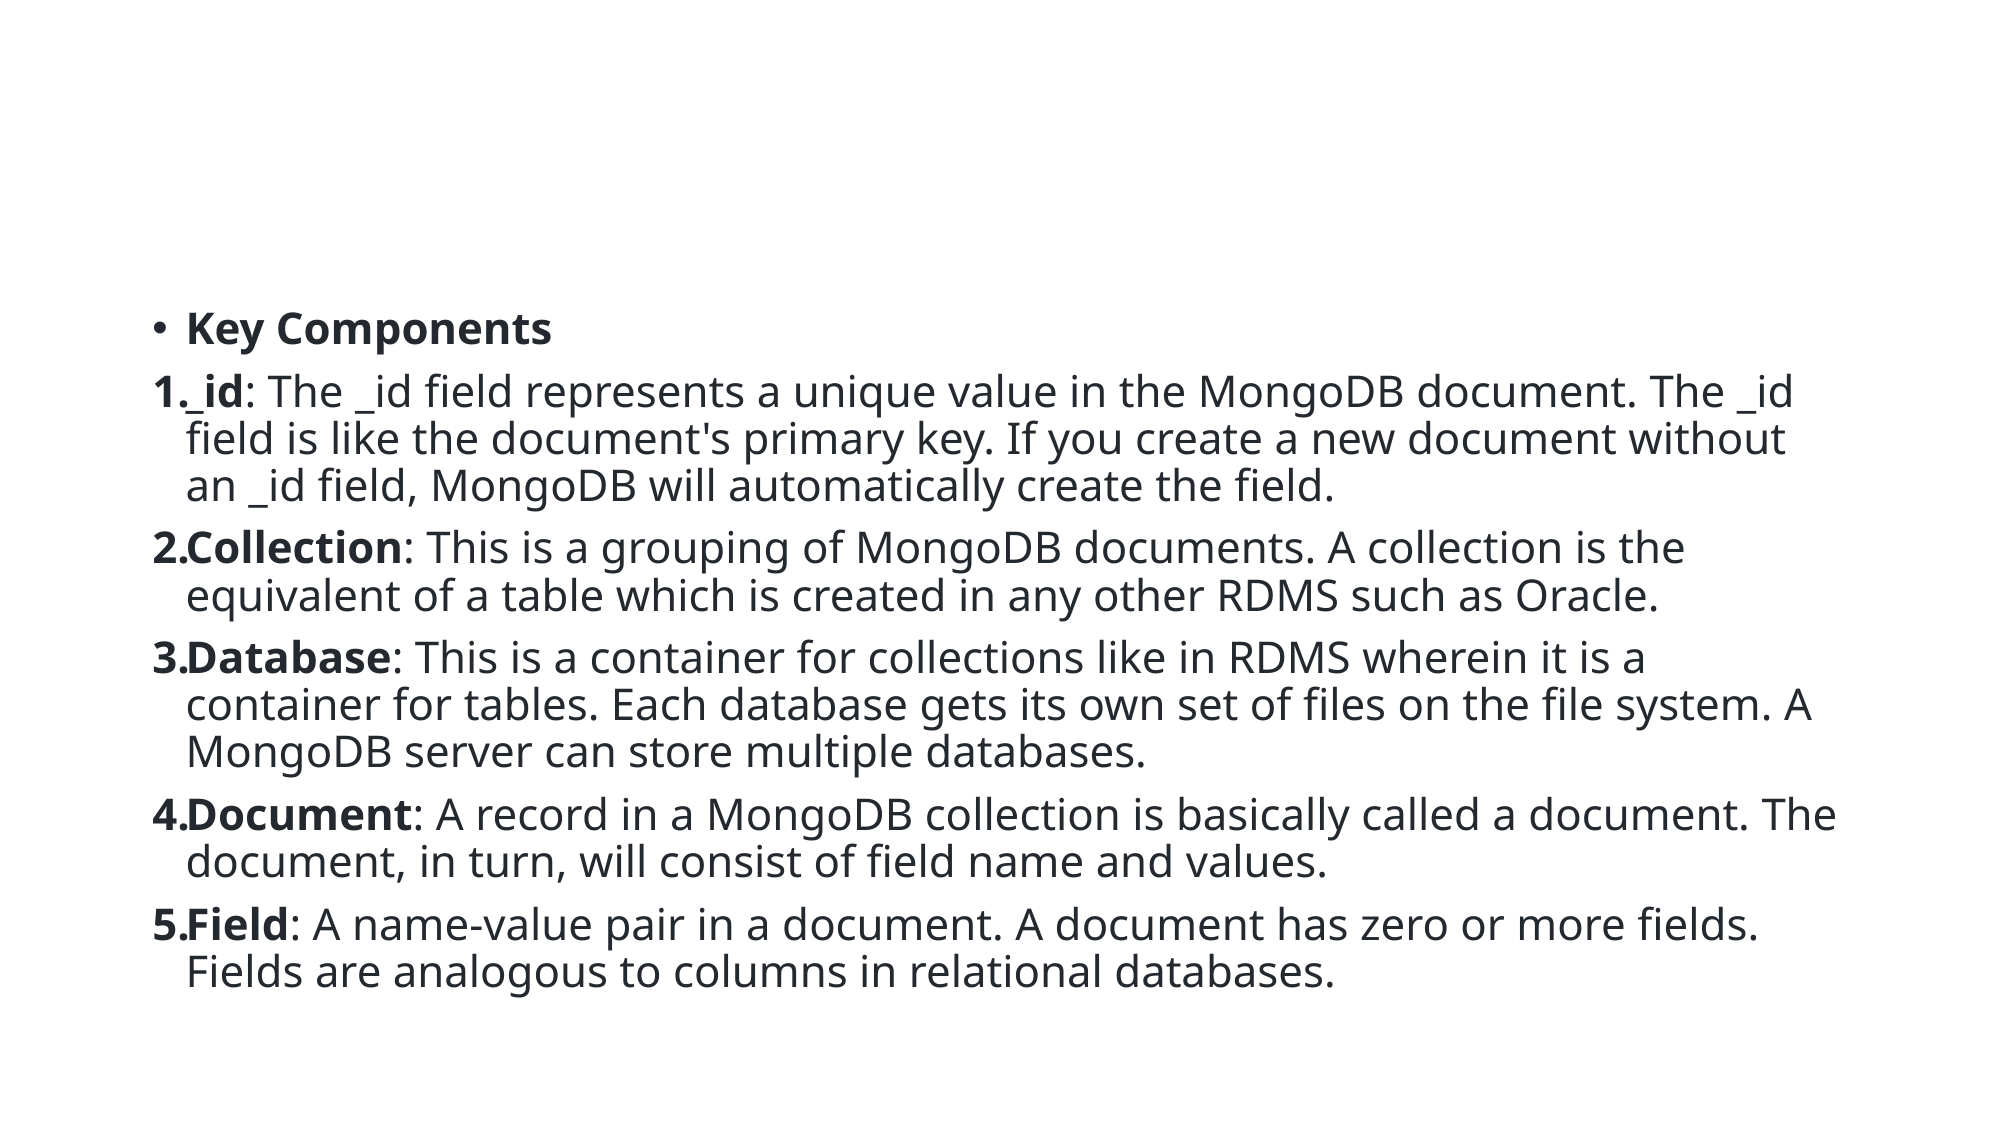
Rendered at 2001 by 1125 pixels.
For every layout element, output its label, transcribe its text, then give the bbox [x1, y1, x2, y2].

list Key Components _id: The _id field represents a unique value in the MongoDB document. The _id field is like the document's primary key. If you create a new document without an _id field, MongoDB will automatically create the field. Collection: This is a grouping of MongoDB documents. A collection is the equivalent of a table which is created in any other RDMS such as Oracle. Database: This is a container for collections like in RDMS wherein it is a container for tables. Each database gets its own set of files on the file system. A MongoDB server can store multiple databases. Document: A record in a MongoDB collection is basically called a document. The document, in turn, will consist of field name and values. Field: A name-value pair in a document. A document has zero or more fields. Fields are analogous to columns in relational databases. [137, 299, 1863, 1014]
